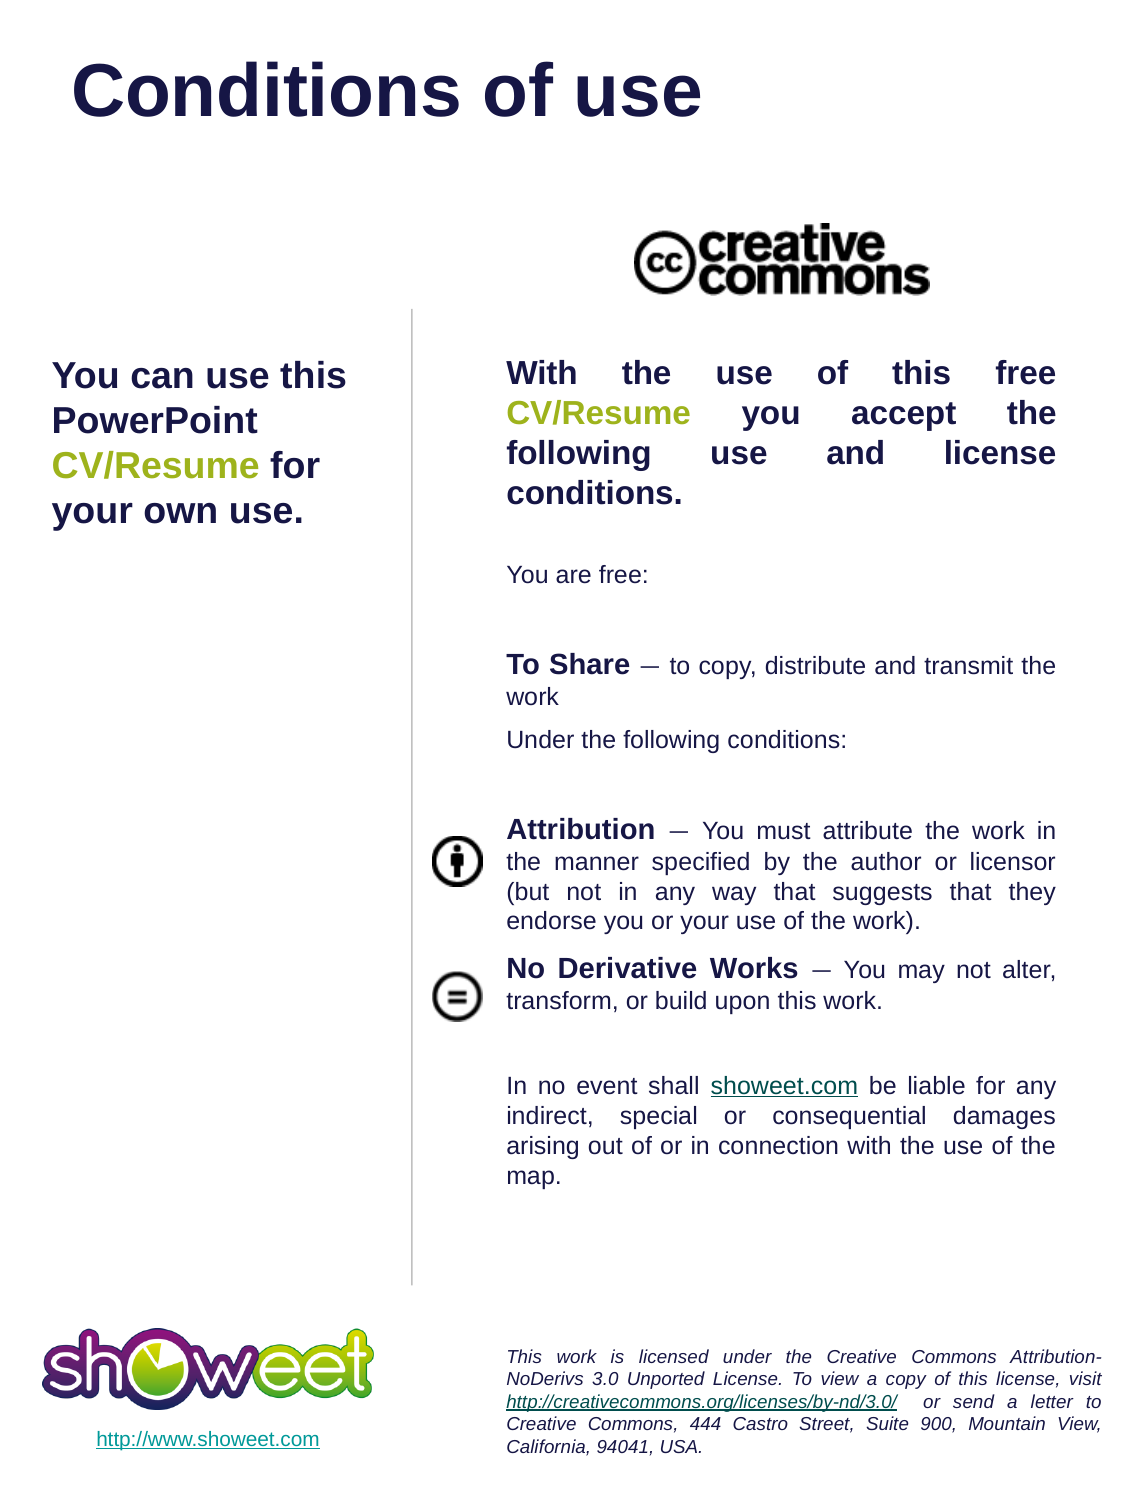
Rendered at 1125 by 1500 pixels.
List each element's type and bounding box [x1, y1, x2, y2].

picture [432, 836, 483, 887]
picture [432, 971, 483, 1022]
picture [42, 1328, 374, 1410]
picture [634, 223, 930, 296]
